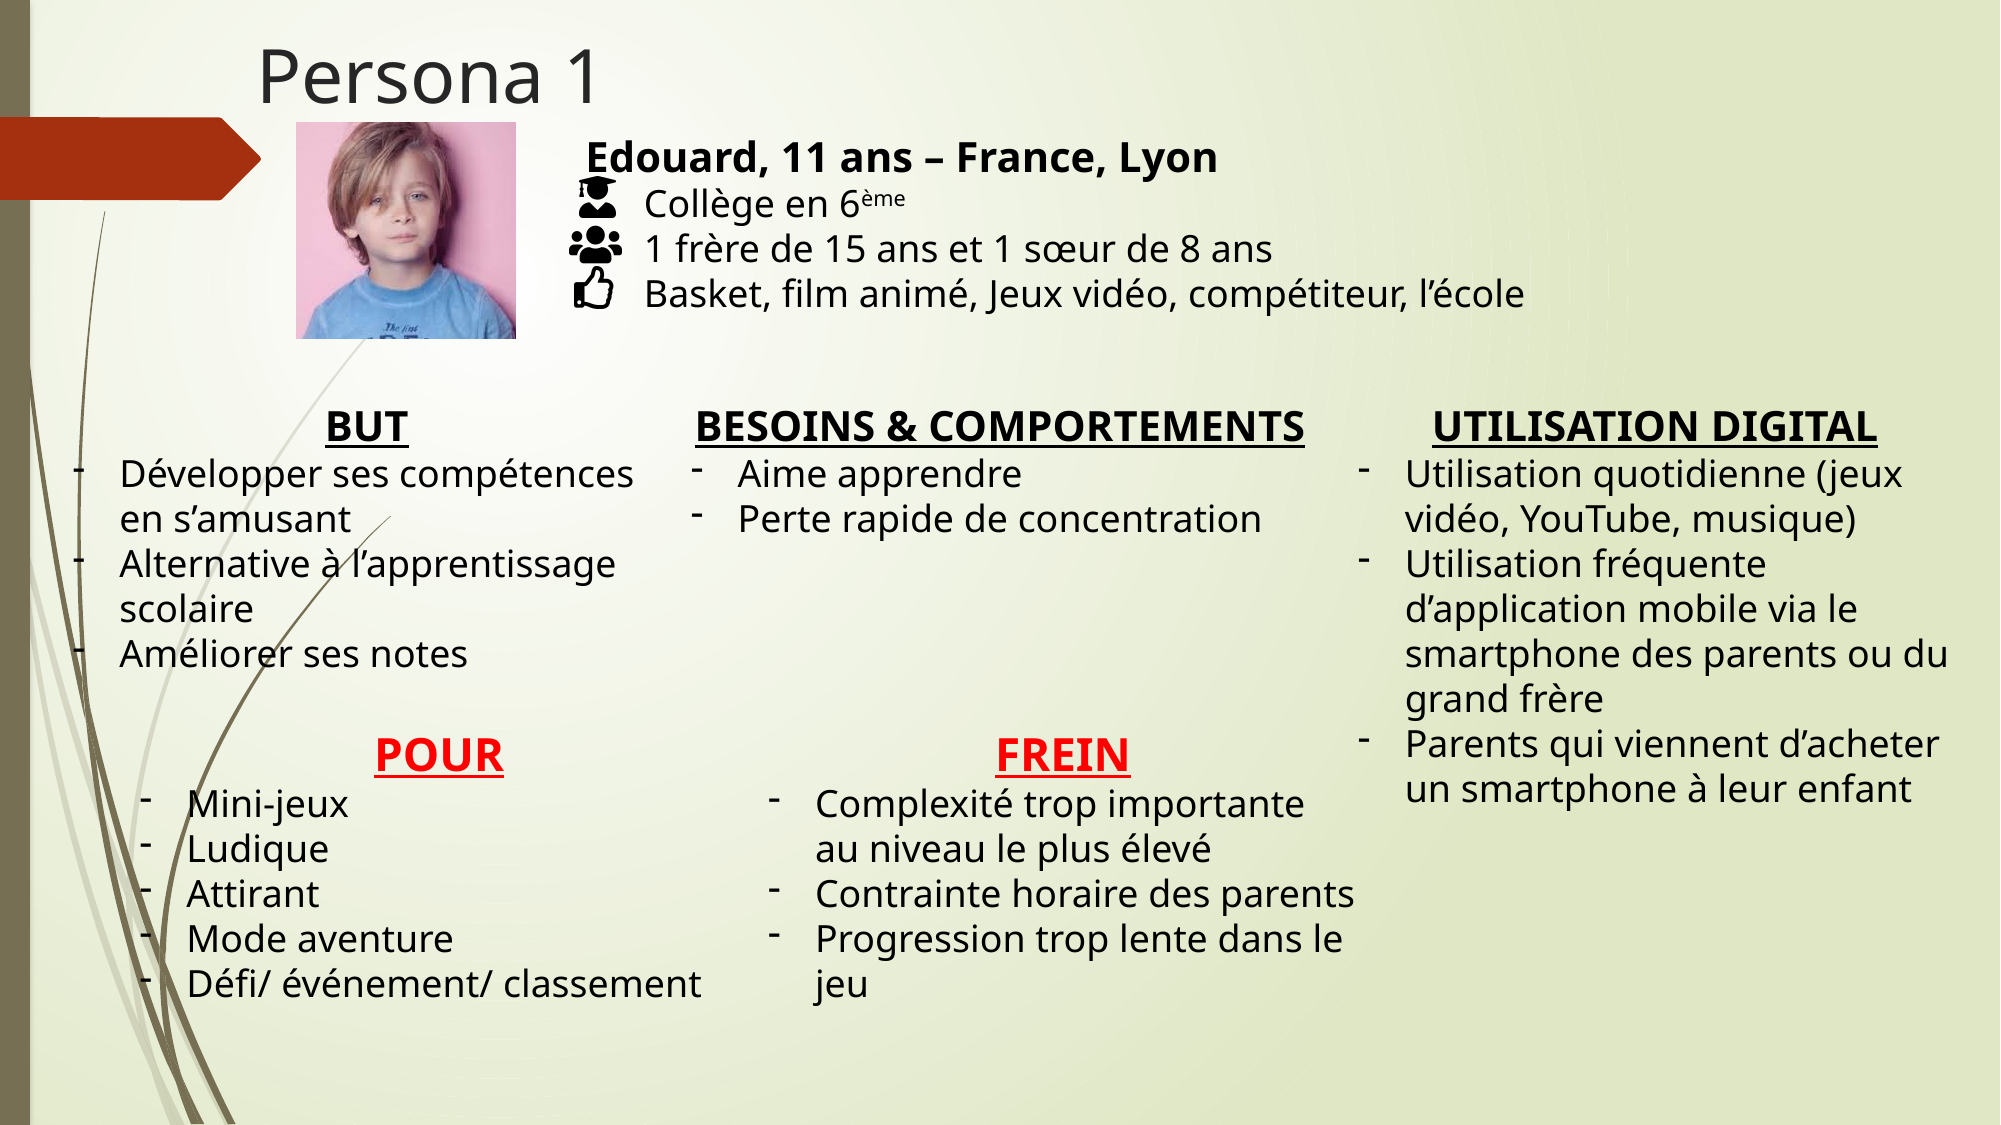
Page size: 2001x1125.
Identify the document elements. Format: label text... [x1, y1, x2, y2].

text_box FREIN Complexité trop importante au niveau le plus élevé Contrainte horaire des parents Progression trop lente dans le jeu [753, 717, 1373, 1013]
text_box BUT Développer ses compétences en s’amusant Alternative à l’apprentissage scolaire Améliorer ses notes [57, 392, 677, 683]
text_box Edouard, 11 ans – France, Lyon Collège en 6ème 1 frère de 15 ans et 1 sœur de 8 ans Basket, film animé, Jeux vidéo, compétiteur, l’école [570, 123, 1967, 323]
text_box POUR Mini-jeux Ludique Attirant Mode aventure Défi/ événement/ classement [124, 717, 753, 1013]
title Persona 1 [241, 20, 1704, 231]
text_box UTILISATION DIGITAL Utilisation quotidienne (jeux vidéo, YouTube, musique) Utilisation fréquente d’application mobile via le smartphone des parents ou du grand frère Parents qui viennent d’acheter un smartphone à leur enfant [1343, 392, 1967, 818]
picture [569, 223, 622, 309]
text_box BESOINS & COMPORTEMENTS Aime apprendre Perte rapide de concentration [676, 392, 1324, 593]
picture [579, 175, 616, 218]
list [296, 122, 516, 339]
